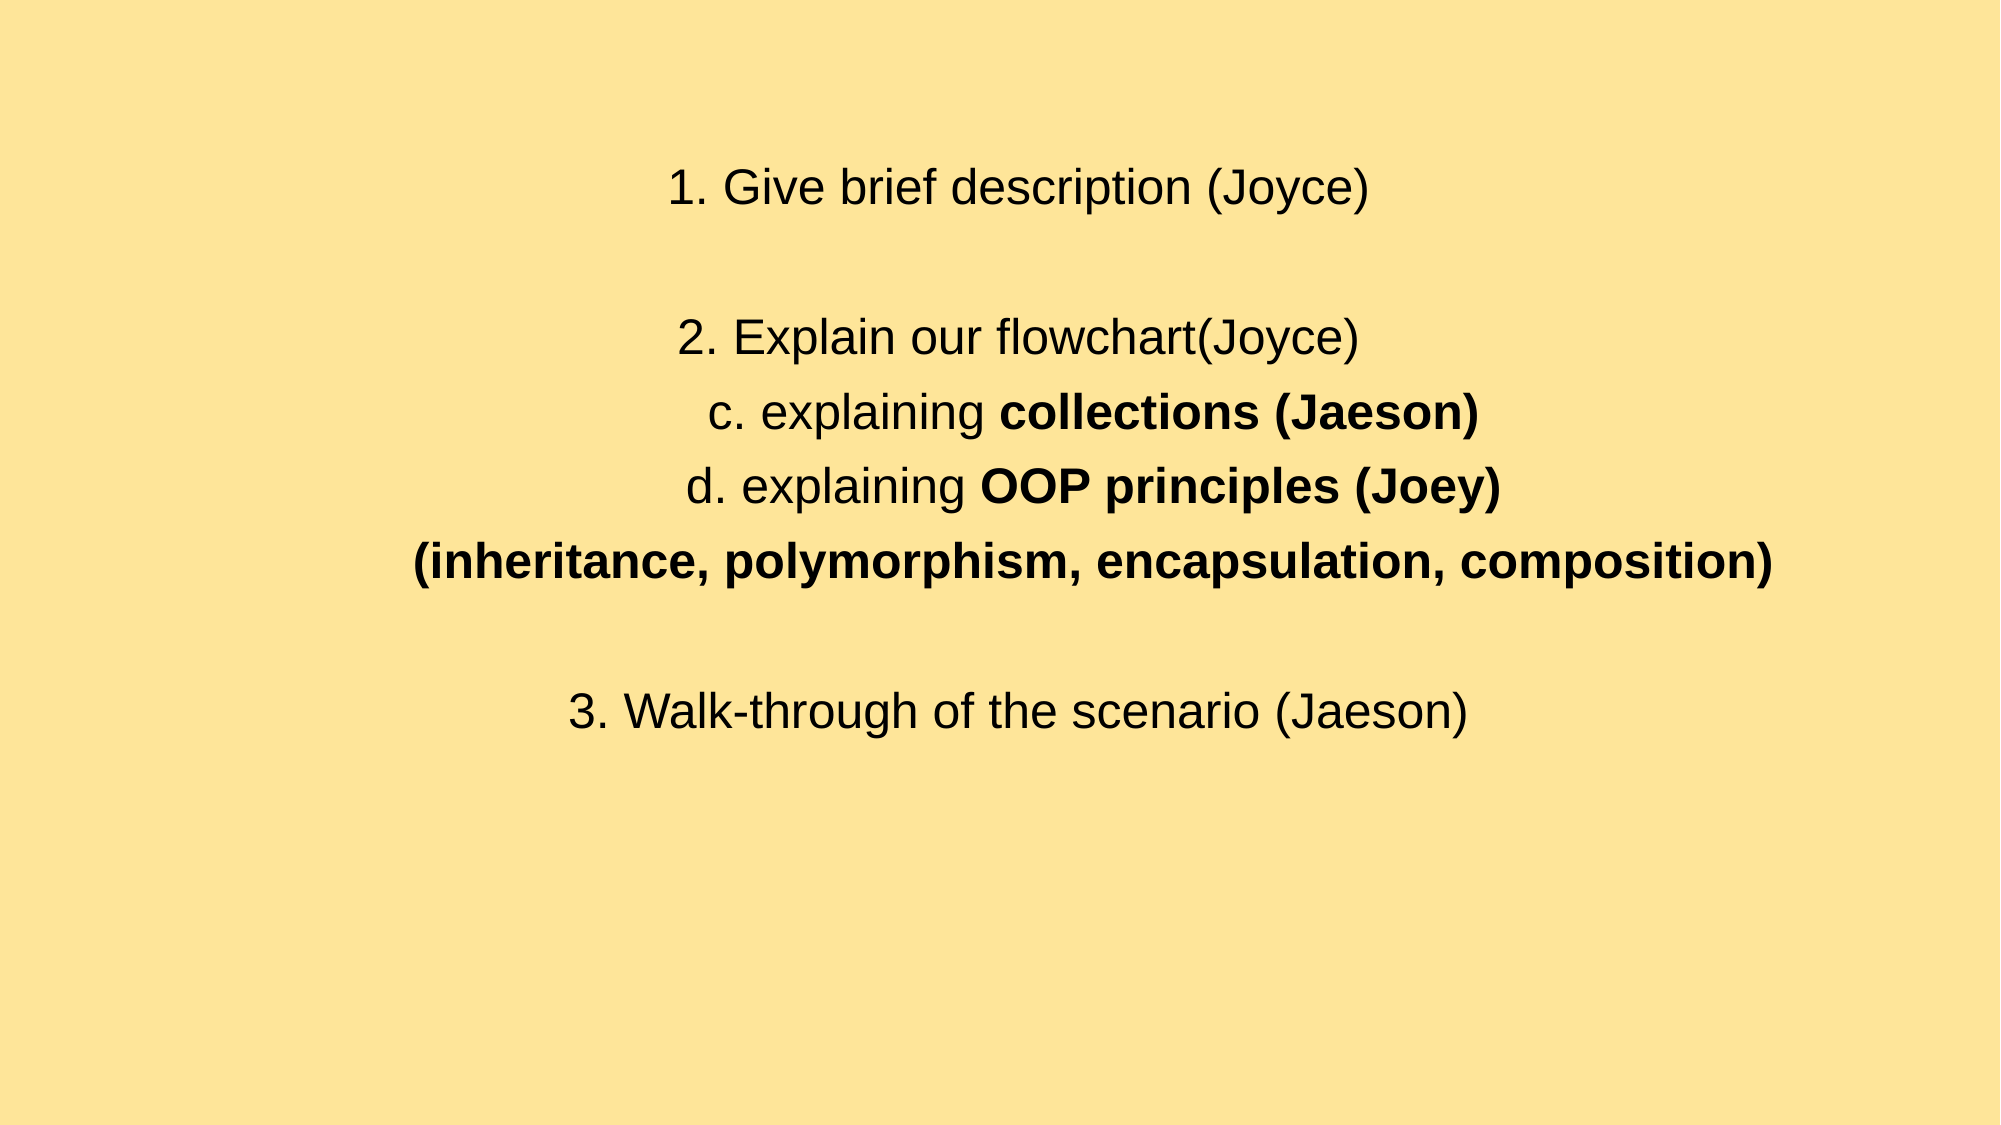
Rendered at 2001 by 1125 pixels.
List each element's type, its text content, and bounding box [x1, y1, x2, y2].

subtitle 1. Give brief description (Joyce) 2. Explain our flowchart(Joyce) c. explaining collections (Jaeson) d. explaining OOP principles (Joey) (inheritance, polymorphism, encapsulation, composition) 3. Walk-through of the scenario (Jaeson) [135, 154, 1903, 1054]
